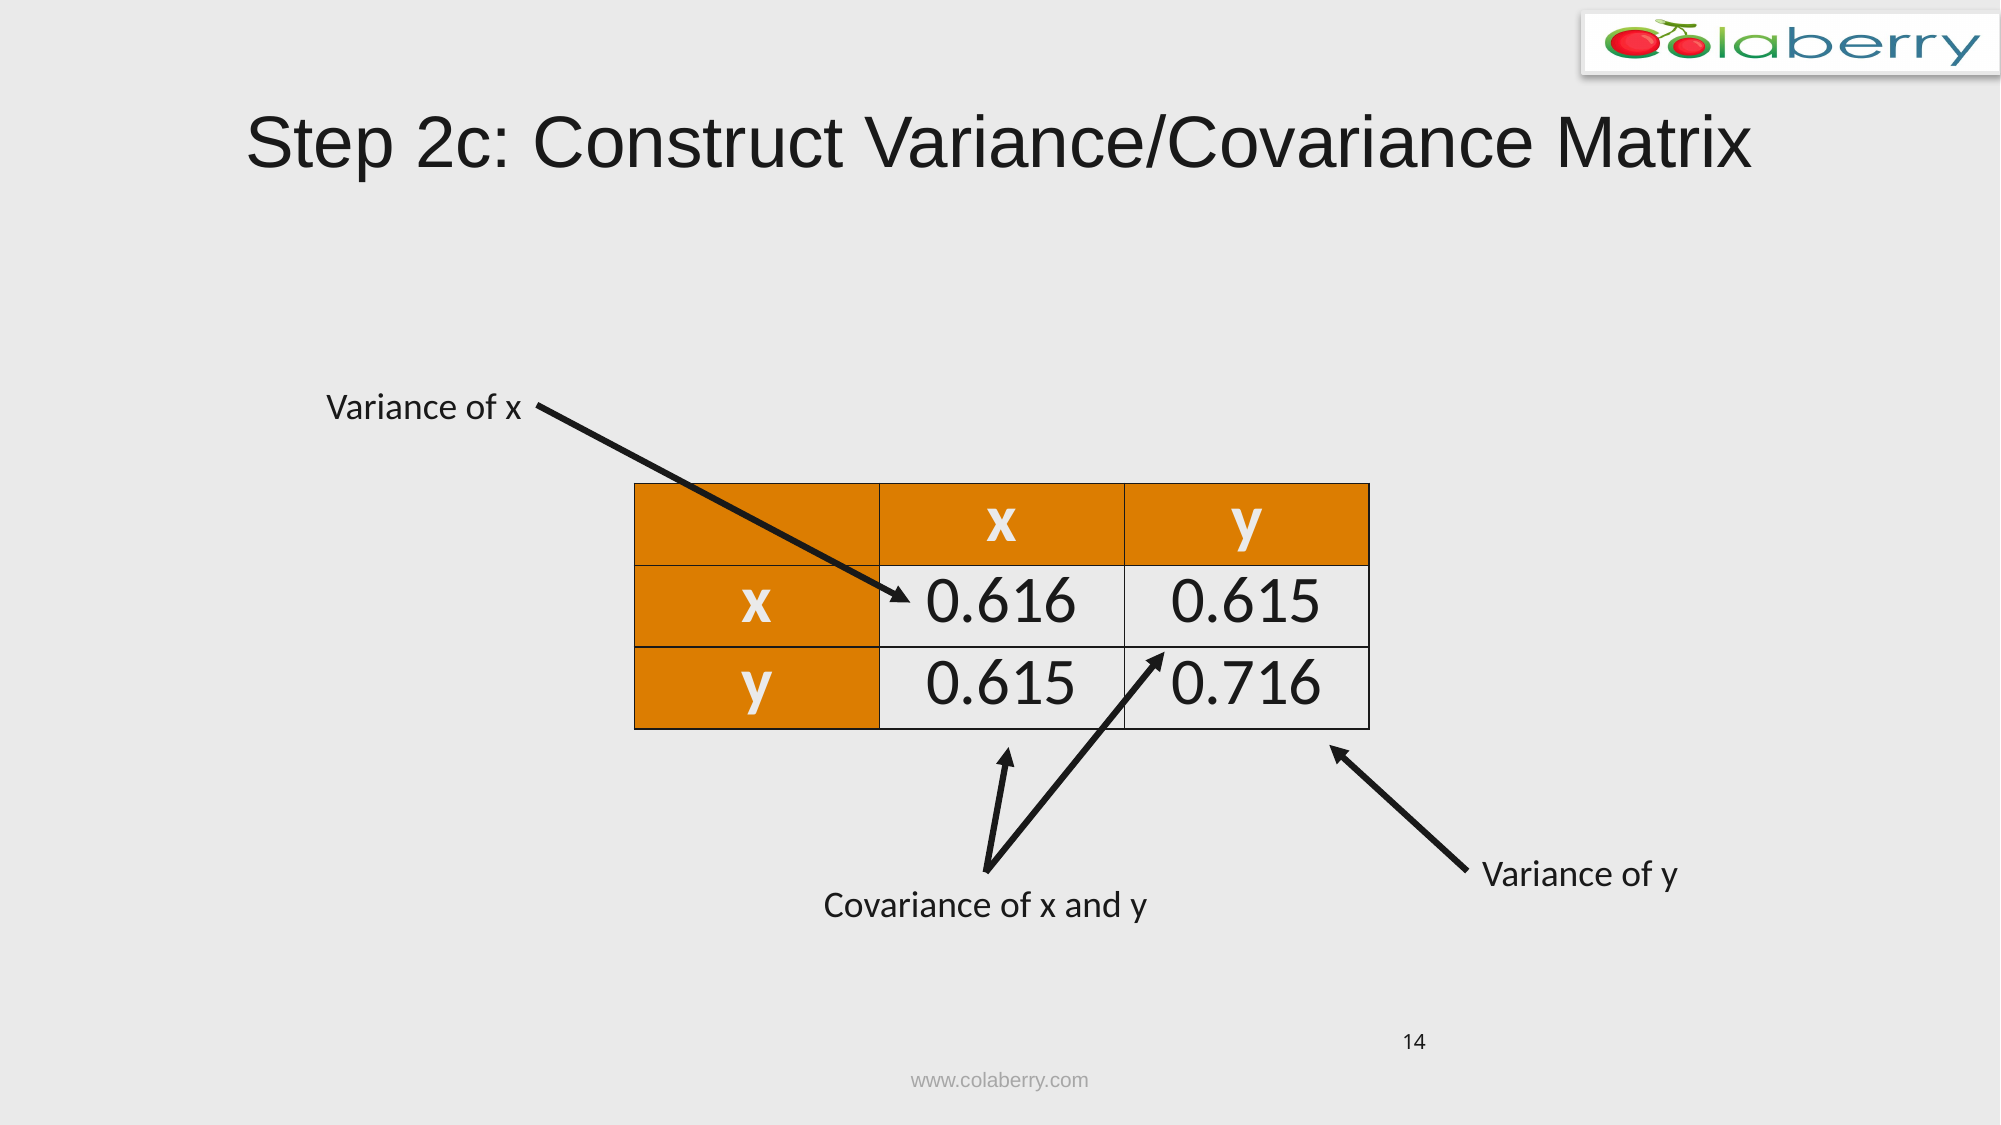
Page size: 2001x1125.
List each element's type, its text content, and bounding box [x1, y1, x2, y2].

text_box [1329, 744, 1695, 903]
picture [1901, 14, 1999, 71]
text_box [309, 374, 911, 603]
table_cell 0.616 [880, 566, 1124, 646]
table_header x [915, 484, 1124, 565]
table_header y [1125, 484, 1368, 565]
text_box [806, 651, 1165, 934]
table_cell 0.615 [1125, 566, 1368, 646]
table_cell x [635, 611, 879, 646]
table_cell y [635, 648, 879, 728]
title Step 2c: Construct Variance/Covariance Matrix [99, 14, 1901, 263]
slide_number 14 [1392, 1022, 1434, 1064]
table_cell 0.716 [1125, 648, 1368, 728]
